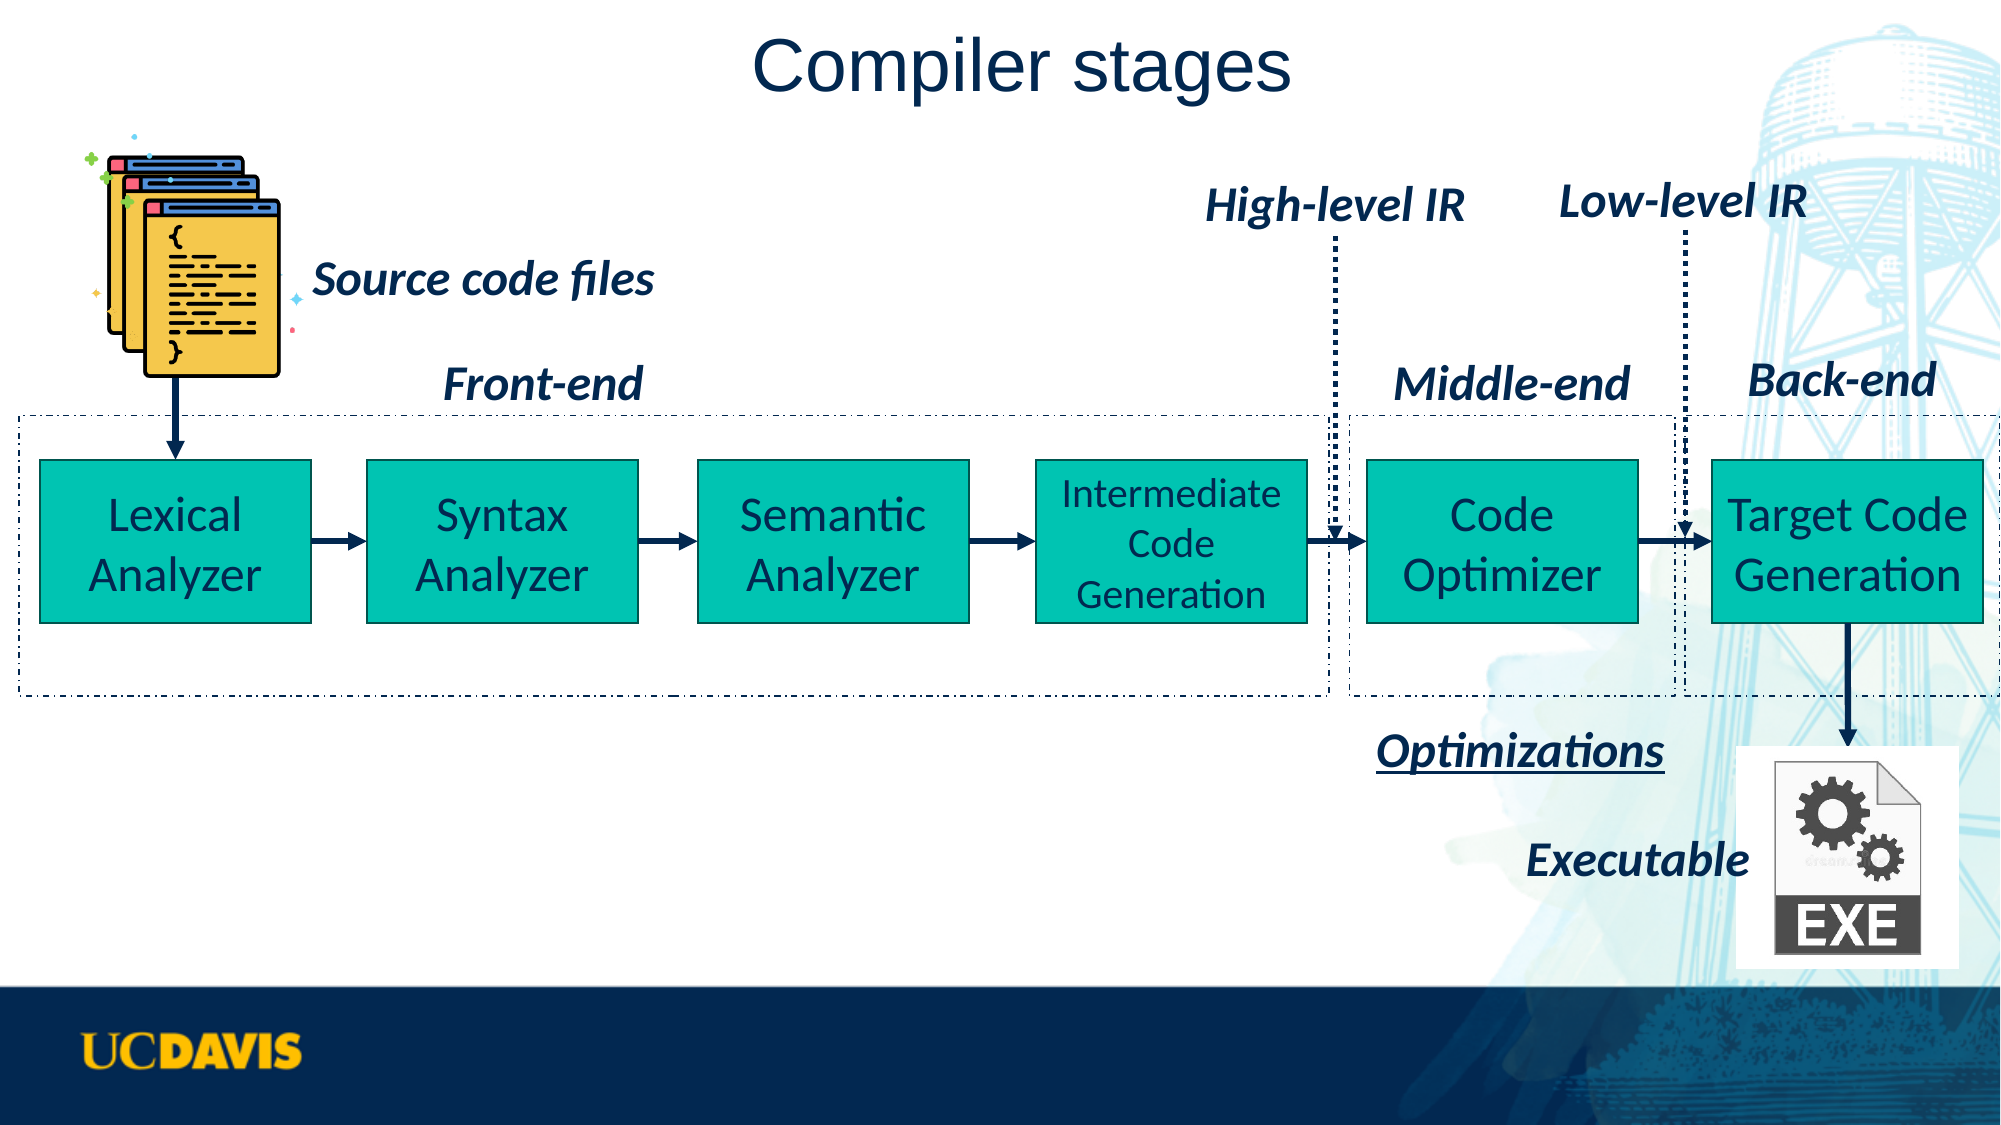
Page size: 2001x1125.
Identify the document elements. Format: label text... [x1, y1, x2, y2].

picture [0, 0, 2001, 1125]
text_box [1685, 339, 2000, 697]
text_box Optimizations [1361, 710, 1680, 785]
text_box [19, 342, 1329, 697]
title Compiler stages [0, 0, 2000, 115]
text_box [1544, 160, 1826, 538]
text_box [1190, 163, 1484, 542]
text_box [1349, 342, 1675, 697]
text_box Executable [1510, 819, 1736, 895]
text_box Source code files [312, 237, 670, 313]
